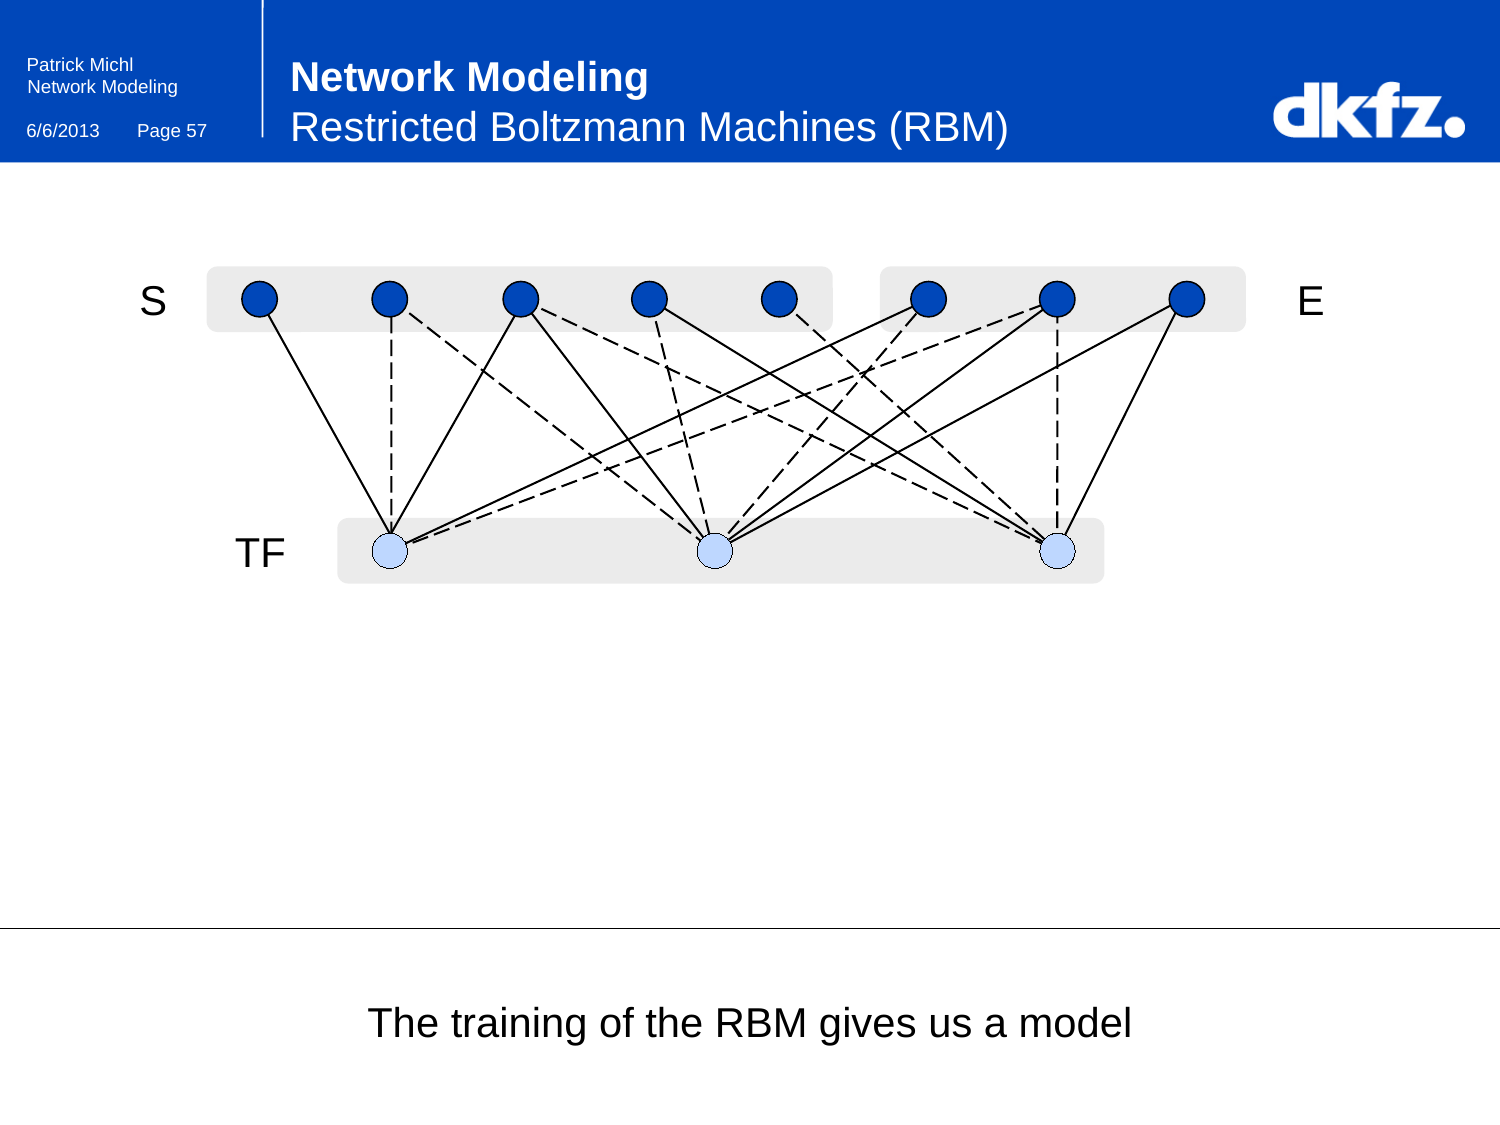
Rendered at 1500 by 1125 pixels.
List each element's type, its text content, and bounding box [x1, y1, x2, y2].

text_box [1039, 533, 1076, 569]
title Network Modeling Restricted Boltzmann Machines (RBM) [275, 42, 1200, 159]
text_box [241, 281, 278, 317]
text_box The training of the RBM gives us a model [0, 988, 1500, 1054]
text_box [1039, 281, 1075, 317]
text_box [879, 266, 1247, 333]
text_box [372, 281, 408, 317]
text_box E [1269, 266, 1352, 332]
text_box [697, 533, 733, 569]
text_box [503, 281, 539, 317]
text_box [910, 281, 947, 317]
text_box [761, 281, 798, 317]
text_box S [112, 266, 195, 332]
text_box [1169, 281, 1205, 317]
text_box [631, 281, 668, 317]
text_box TF [219, 517, 302, 583]
text_box [337, 517, 1105, 584]
text_box [372, 533, 408, 569]
text_box [206, 266, 833, 333]
picture [1270, 80, 1468, 140]
